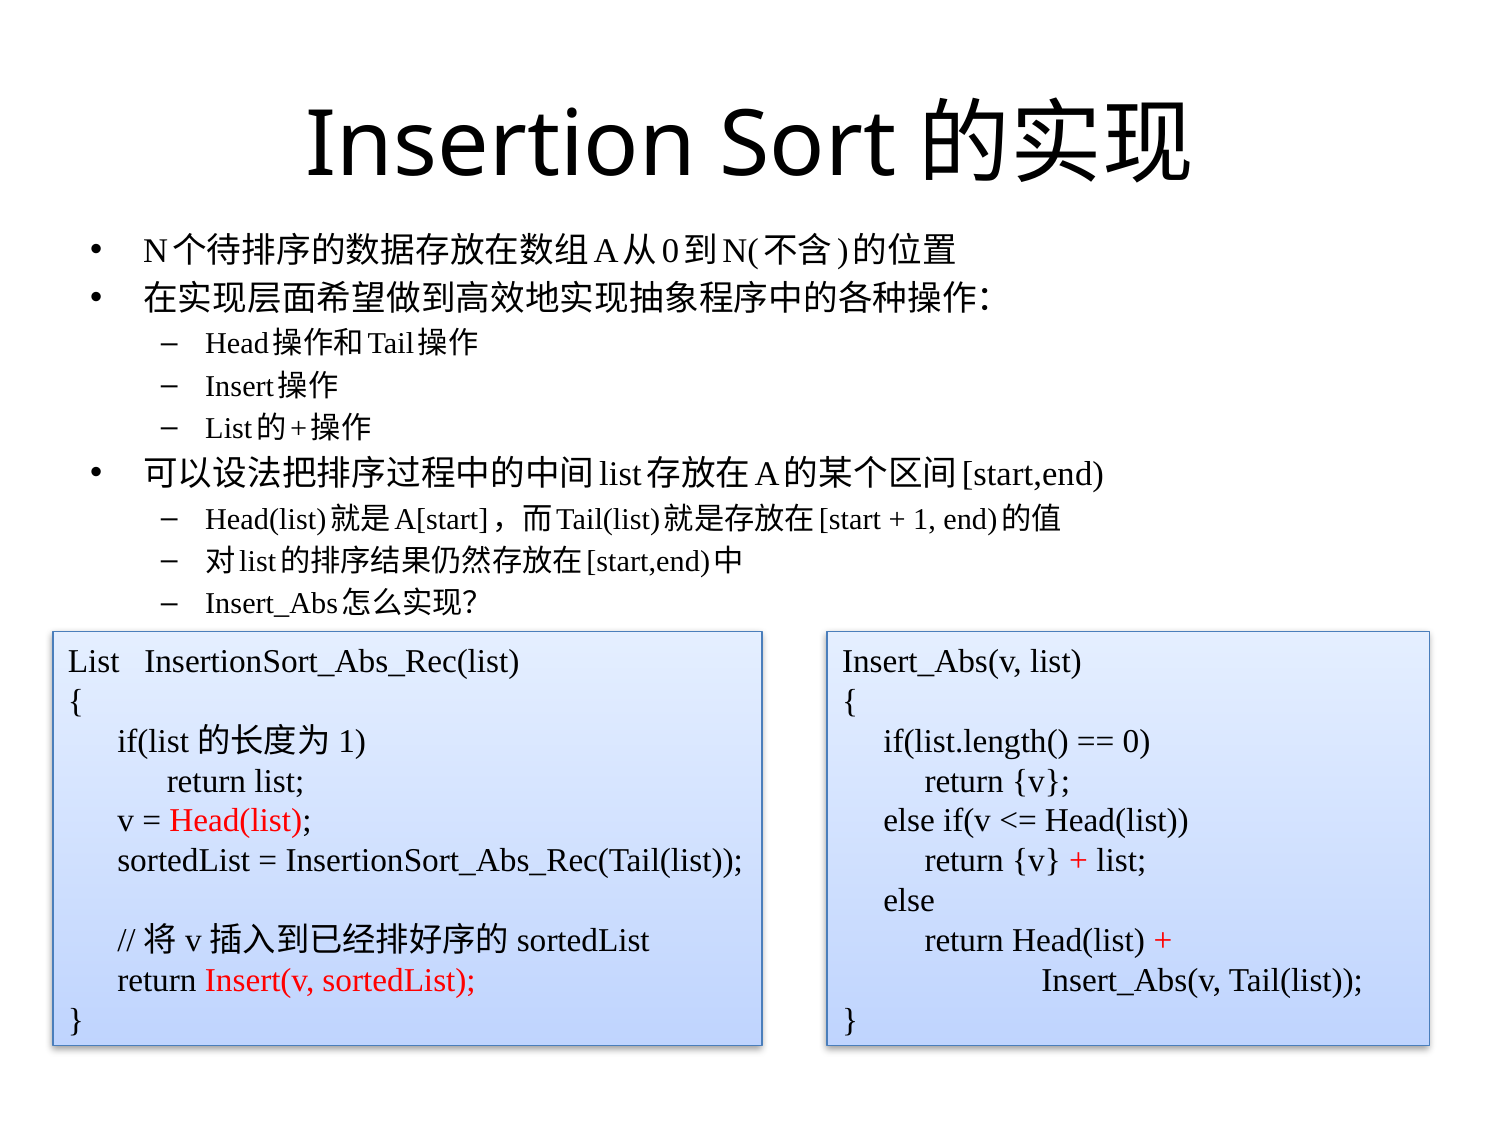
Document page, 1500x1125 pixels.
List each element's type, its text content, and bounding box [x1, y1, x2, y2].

list N个待排序的数据存放在数组A从0到N(不含)的位置 在实现层面希望做到高效地实现抽象程序中的各种操作： Head操作和Tail操作 Insert操作 List的+操作 可以设法把排序过程中的中间list存放在A的某个区间[start,end) Head(list)就是A[start]，而Tail(list)就是存放在[start + 1, end)的值 对list的排序结果仍然存放在[start,end)中 Insert_Abs怎么实现？ [75, 219, 1425, 632]
title Insertion Sort的实现 [75, 45, 1425, 219]
text_box Insert_Abs(v, list) { if(list.length() == 0) return {v}; else if(v <= Head(list)) return {v} + list; else return Head(list) + Insert_Abs(v, Tail(list)); } [826, 631, 1430, 1046]
text_box List InsertionSort_Abs_Rec(list) { if(list的长度为1) return list; v = Head(list); sortedList = InsertionSort_Abs_Rec(Tail(list)); //将v插入到已经排好序的sortedList return Insert(v, sortedList); } [52, 631, 763, 1046]
